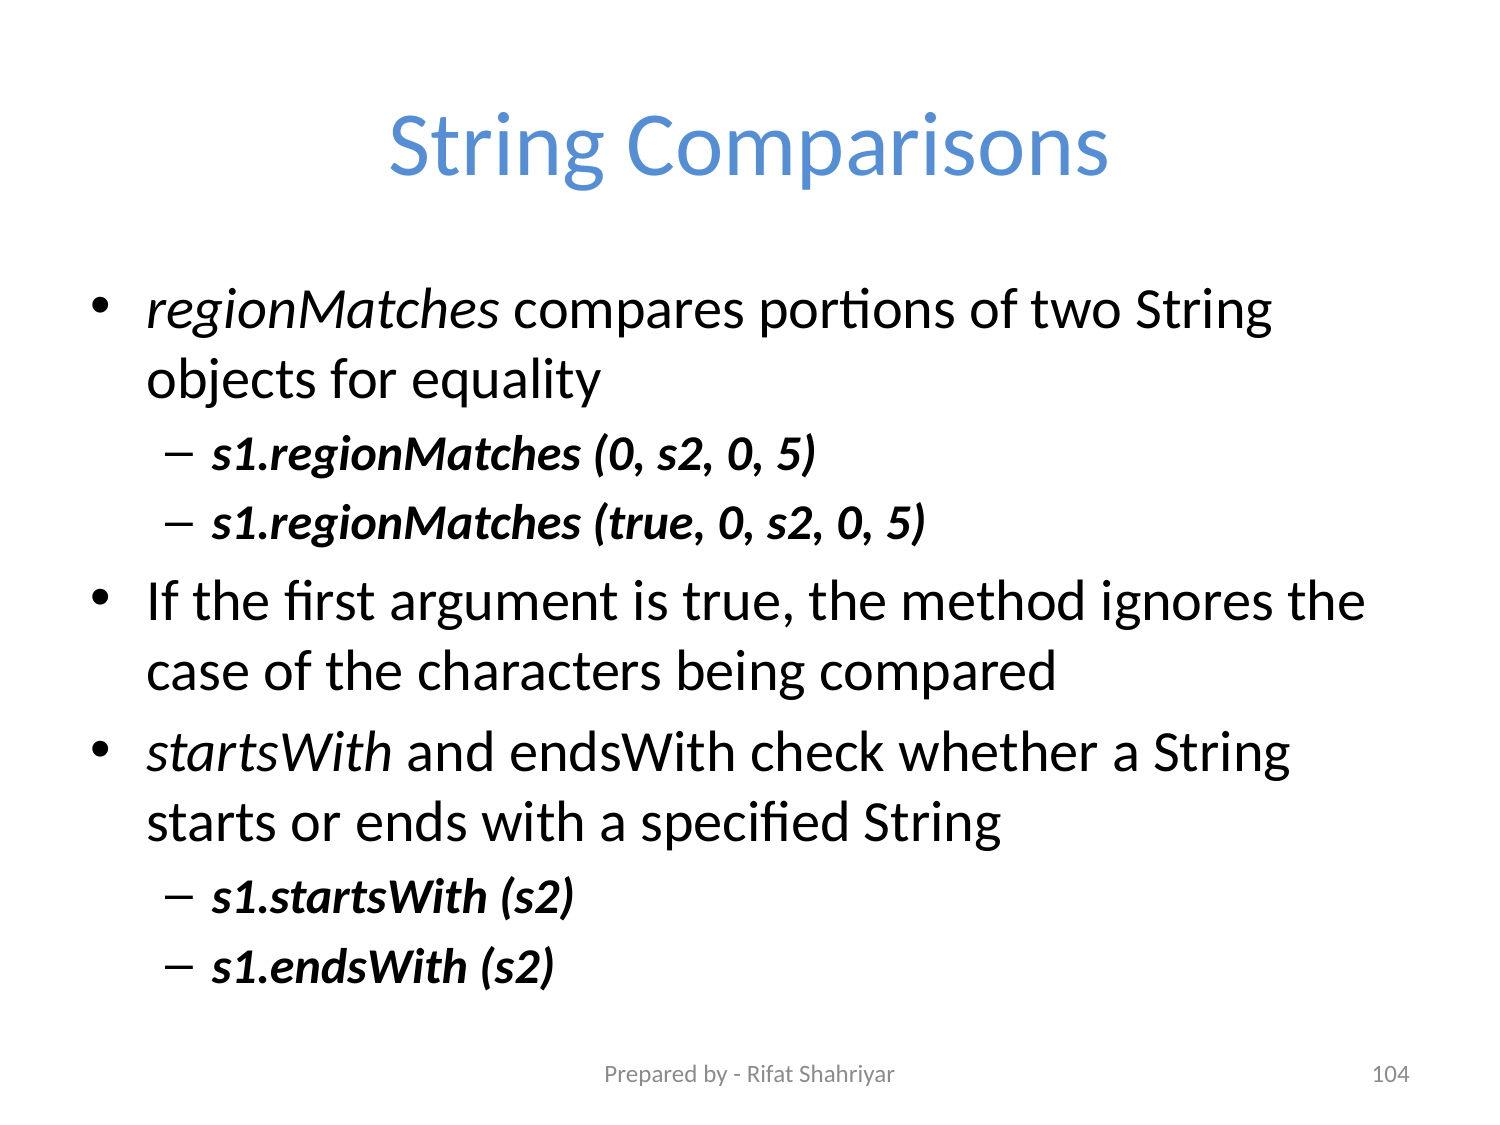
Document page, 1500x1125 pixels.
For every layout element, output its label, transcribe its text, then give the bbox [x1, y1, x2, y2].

slide_number 104 [1074, 1042, 1425, 1103]
footer Prepared by - Rifat Shahriyar [512, 1042, 988, 1103]
list regionMatches compares portions of two String objects for equality s1.regionMatches (0, s2, 0, 5) s1.regionMatches (true, 0, s2, 0, 5) If the first argument is true, the method ignores the case of the characters being compared startsWith and endsWith check whether a String starts or ends with a specified String s1.startsWith (s2) s1.endsWith (s2) [75, 262, 1425, 1005]
title String Comparisons [75, 45, 1425, 233]
